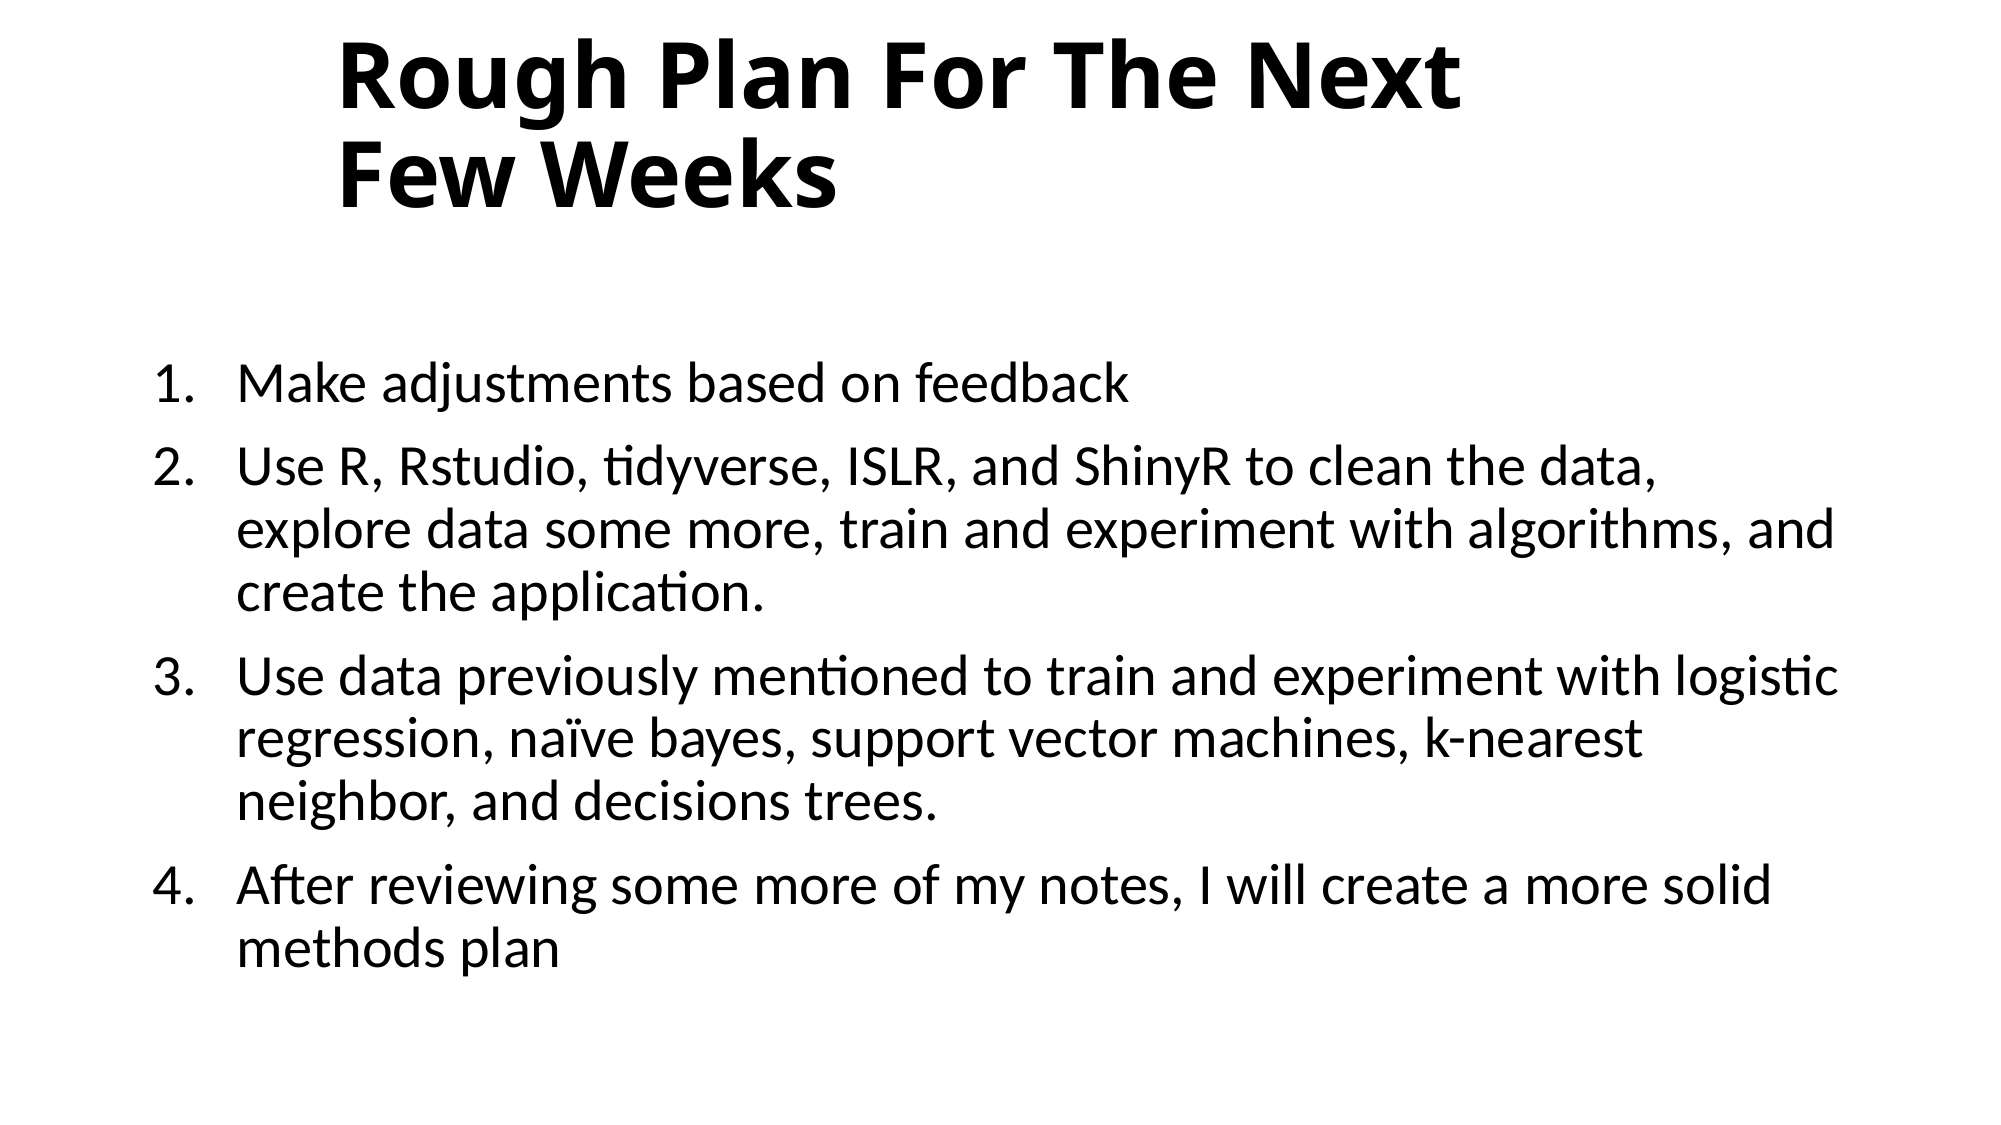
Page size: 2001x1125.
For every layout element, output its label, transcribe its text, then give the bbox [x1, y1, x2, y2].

list Make adjustments based on feedback Use R, Rstudio, tidyverse, ISLR, and ShinyR to clean the data, explore data some more, train and experiment with algorithms, and create the application. Use data previously mentioned to train and experiment with logistic regression, naïve bayes, support vector machines, k-nearest neighbor, and decisions trees. After reviewing some more of my notes, I will create a more solid methods plan [137, 344, 1863, 1059]
title Rough Plan For The Next Few Weeks [320, 66, 1679, 191]
